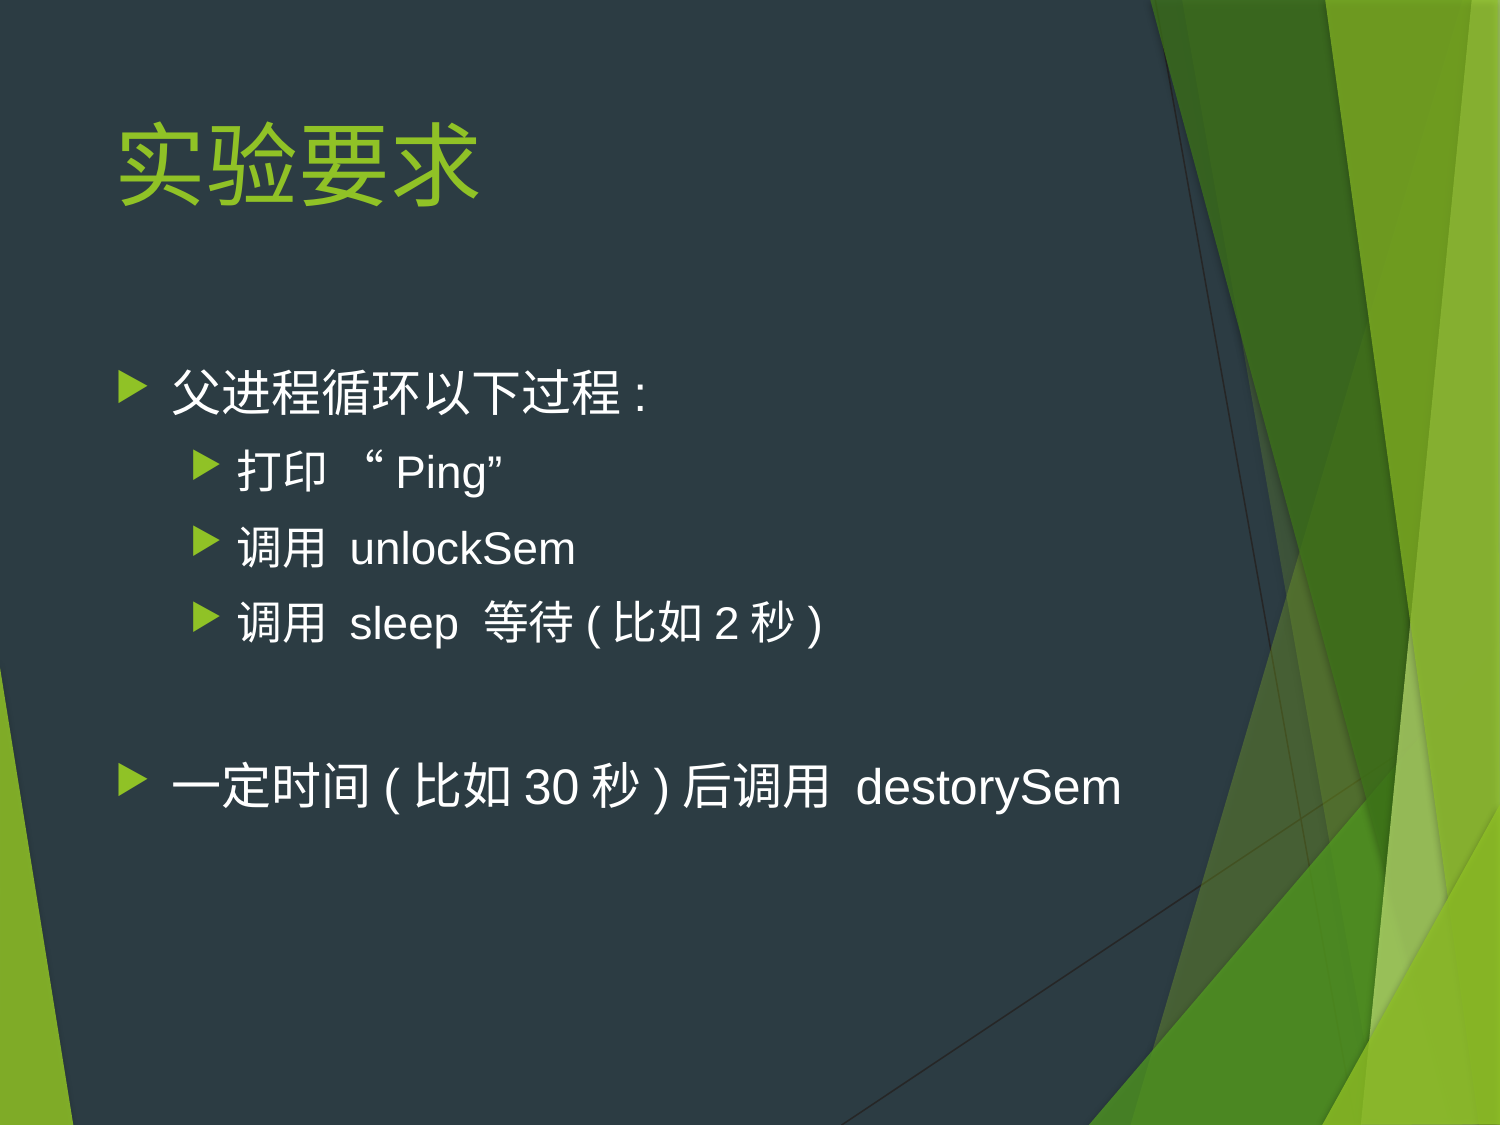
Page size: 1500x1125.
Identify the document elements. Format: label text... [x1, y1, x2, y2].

list 父进程循环以下过程: 打印 “Ping” 调用 unlockSem 调用 sleep 等待(比如2秒) 一定时间(比如30秒)后调用 destorySem [99, 354, 1142, 992]
title 实验要求 [99, 99, 1142, 317]
